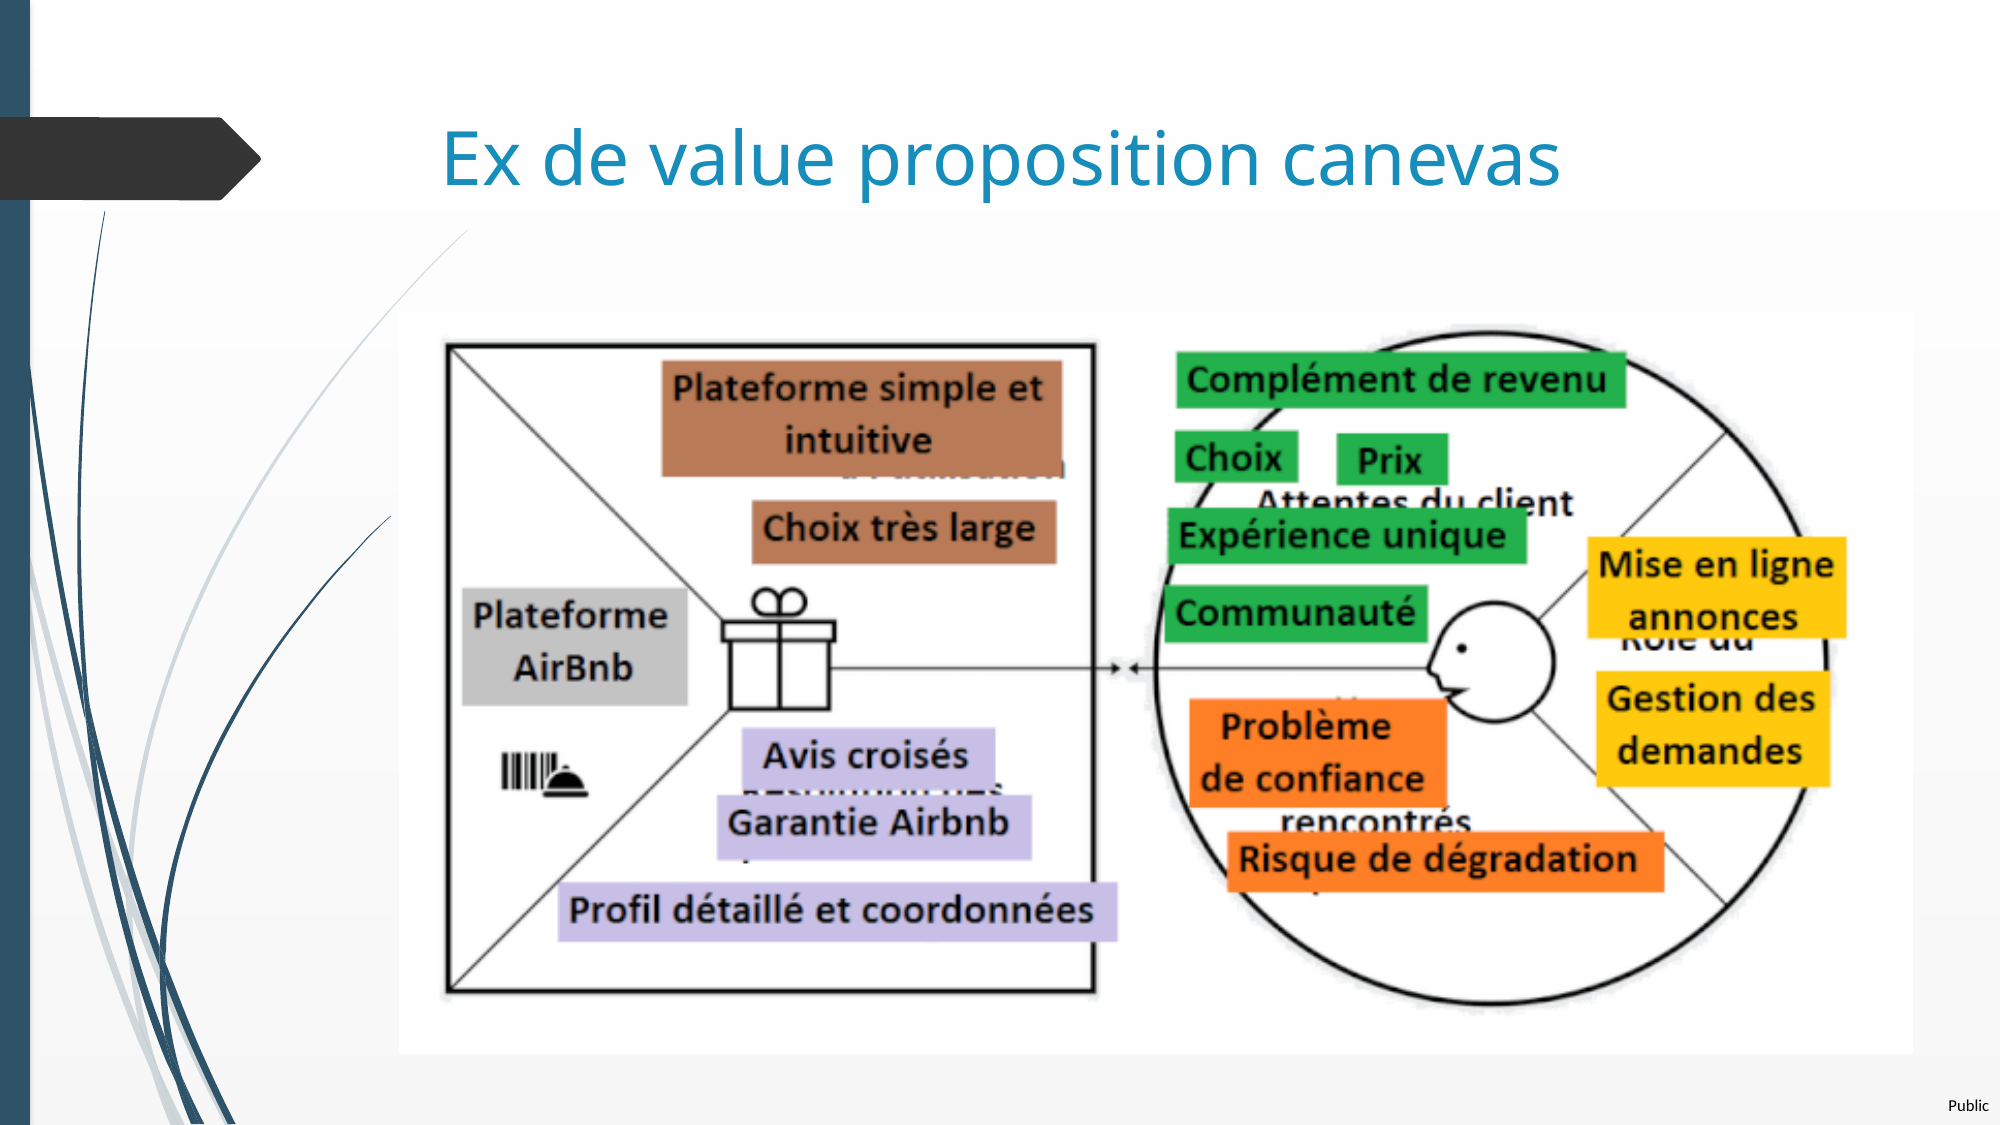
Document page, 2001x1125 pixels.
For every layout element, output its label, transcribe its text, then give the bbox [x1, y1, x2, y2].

picture [399, 312, 1914, 1054]
title Ex de value proposition canevas [425, 102, 1888, 311]
